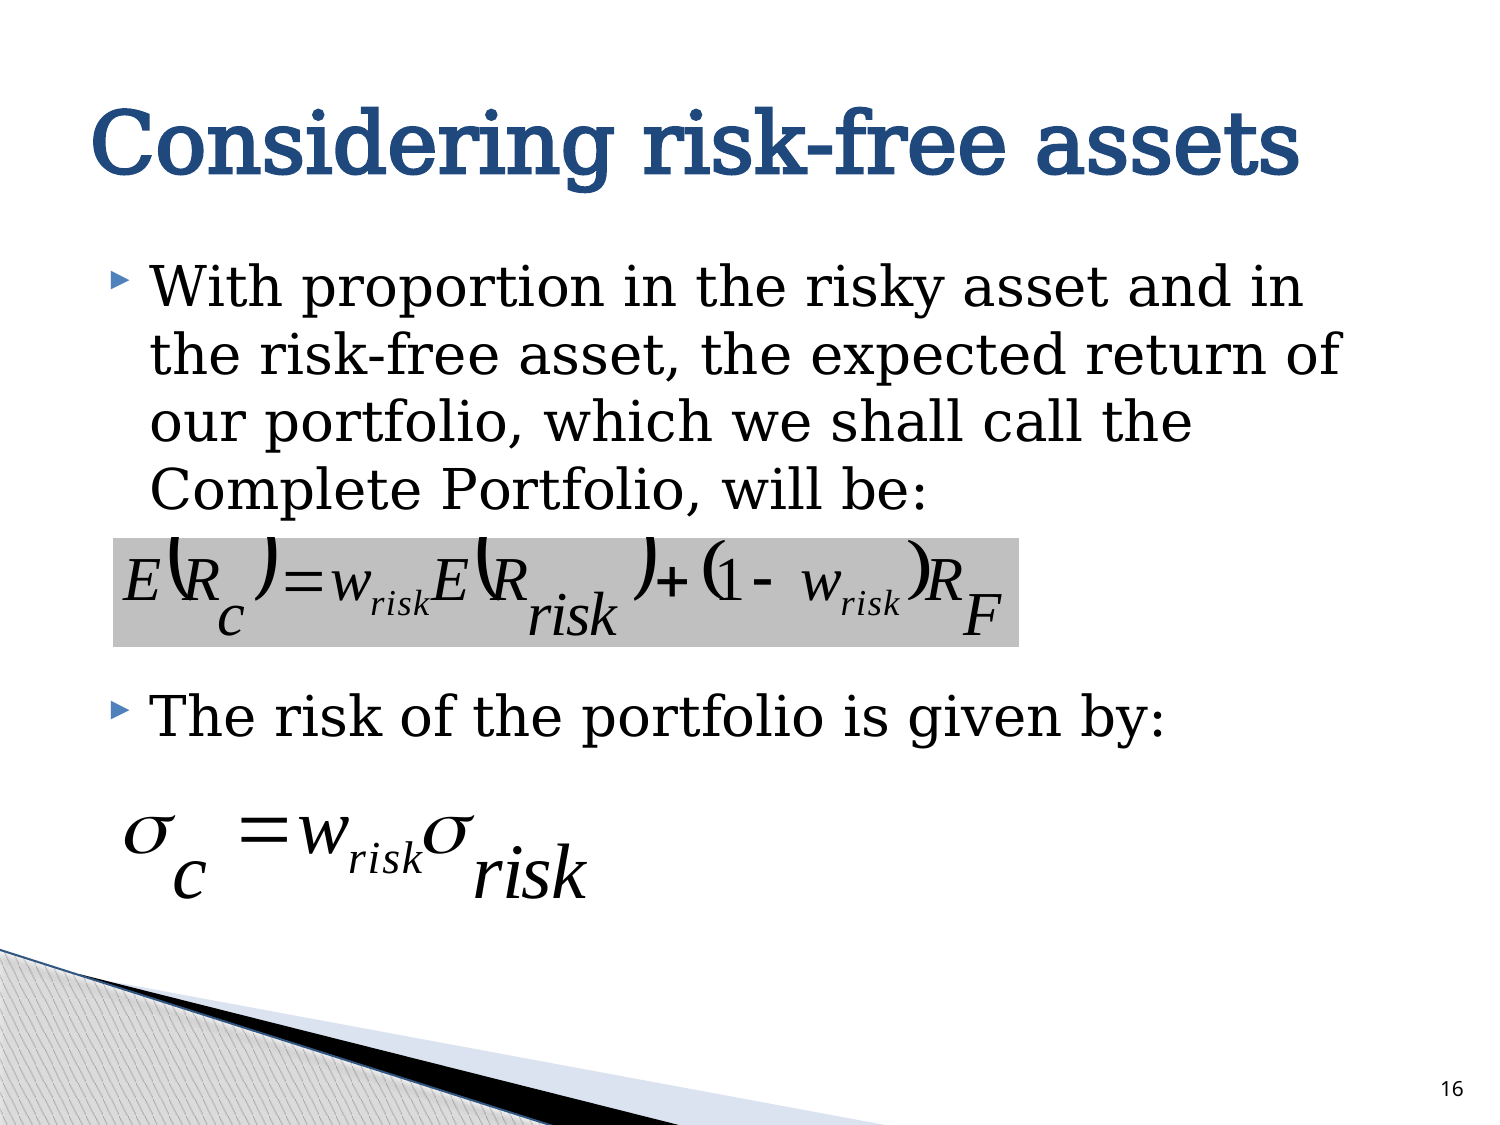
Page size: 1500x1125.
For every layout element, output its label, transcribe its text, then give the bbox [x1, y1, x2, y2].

slide_number 16 [1418, 1051, 1479, 1112]
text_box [112, 774, 611, 913]
title Considering risk-free assets [75, 45, 1425, 233]
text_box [112, 537, 1019, 648]
